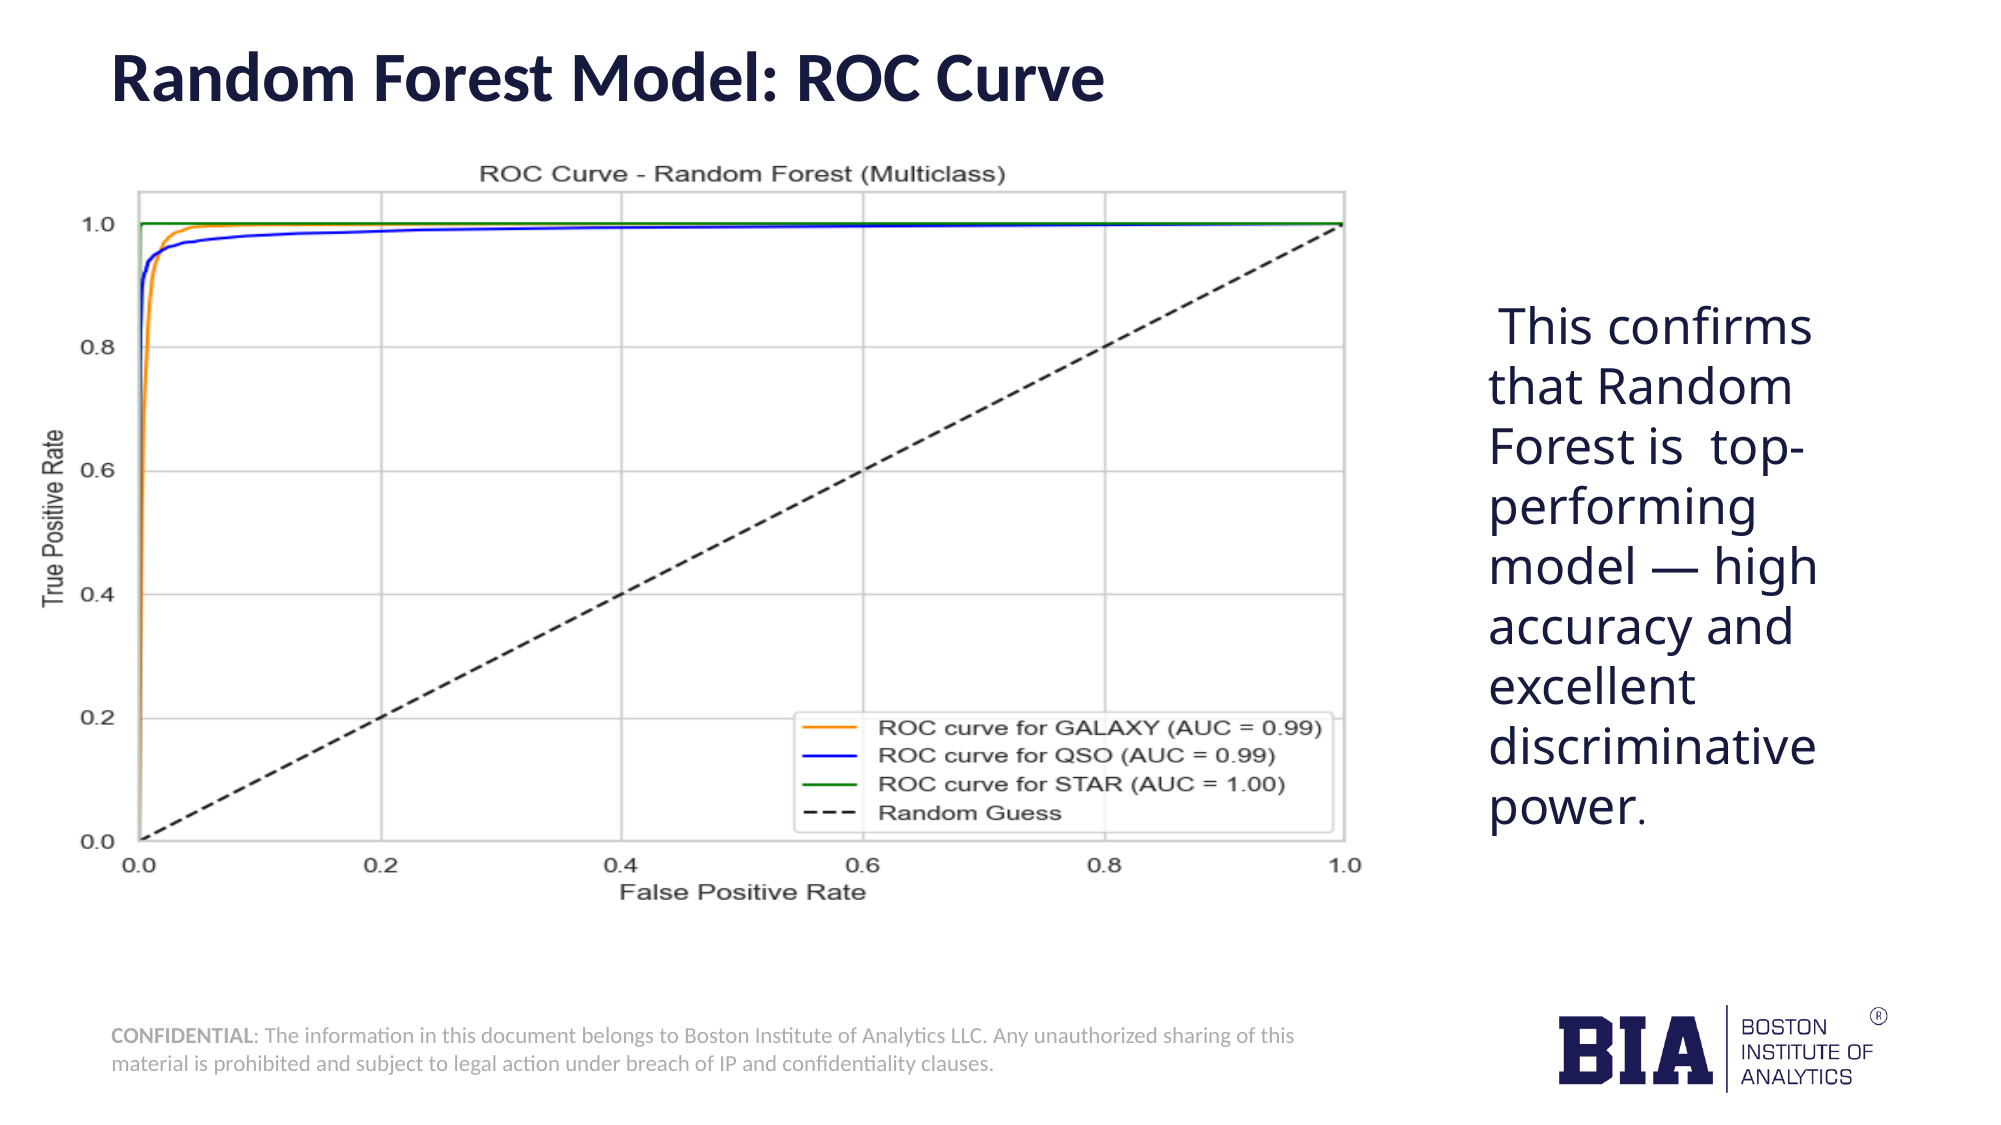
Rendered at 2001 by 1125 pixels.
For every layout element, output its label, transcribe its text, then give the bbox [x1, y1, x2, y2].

title Random Forest Model: ROC Curve [111, 28, 1889, 129]
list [27, 153, 1381, 917]
text_box This confirms that Random Forest is top-performing model — high accuracy and excellent discriminative power. [1473, 286, 1889, 842]
picture [1557, 1003, 1889, 1094]
